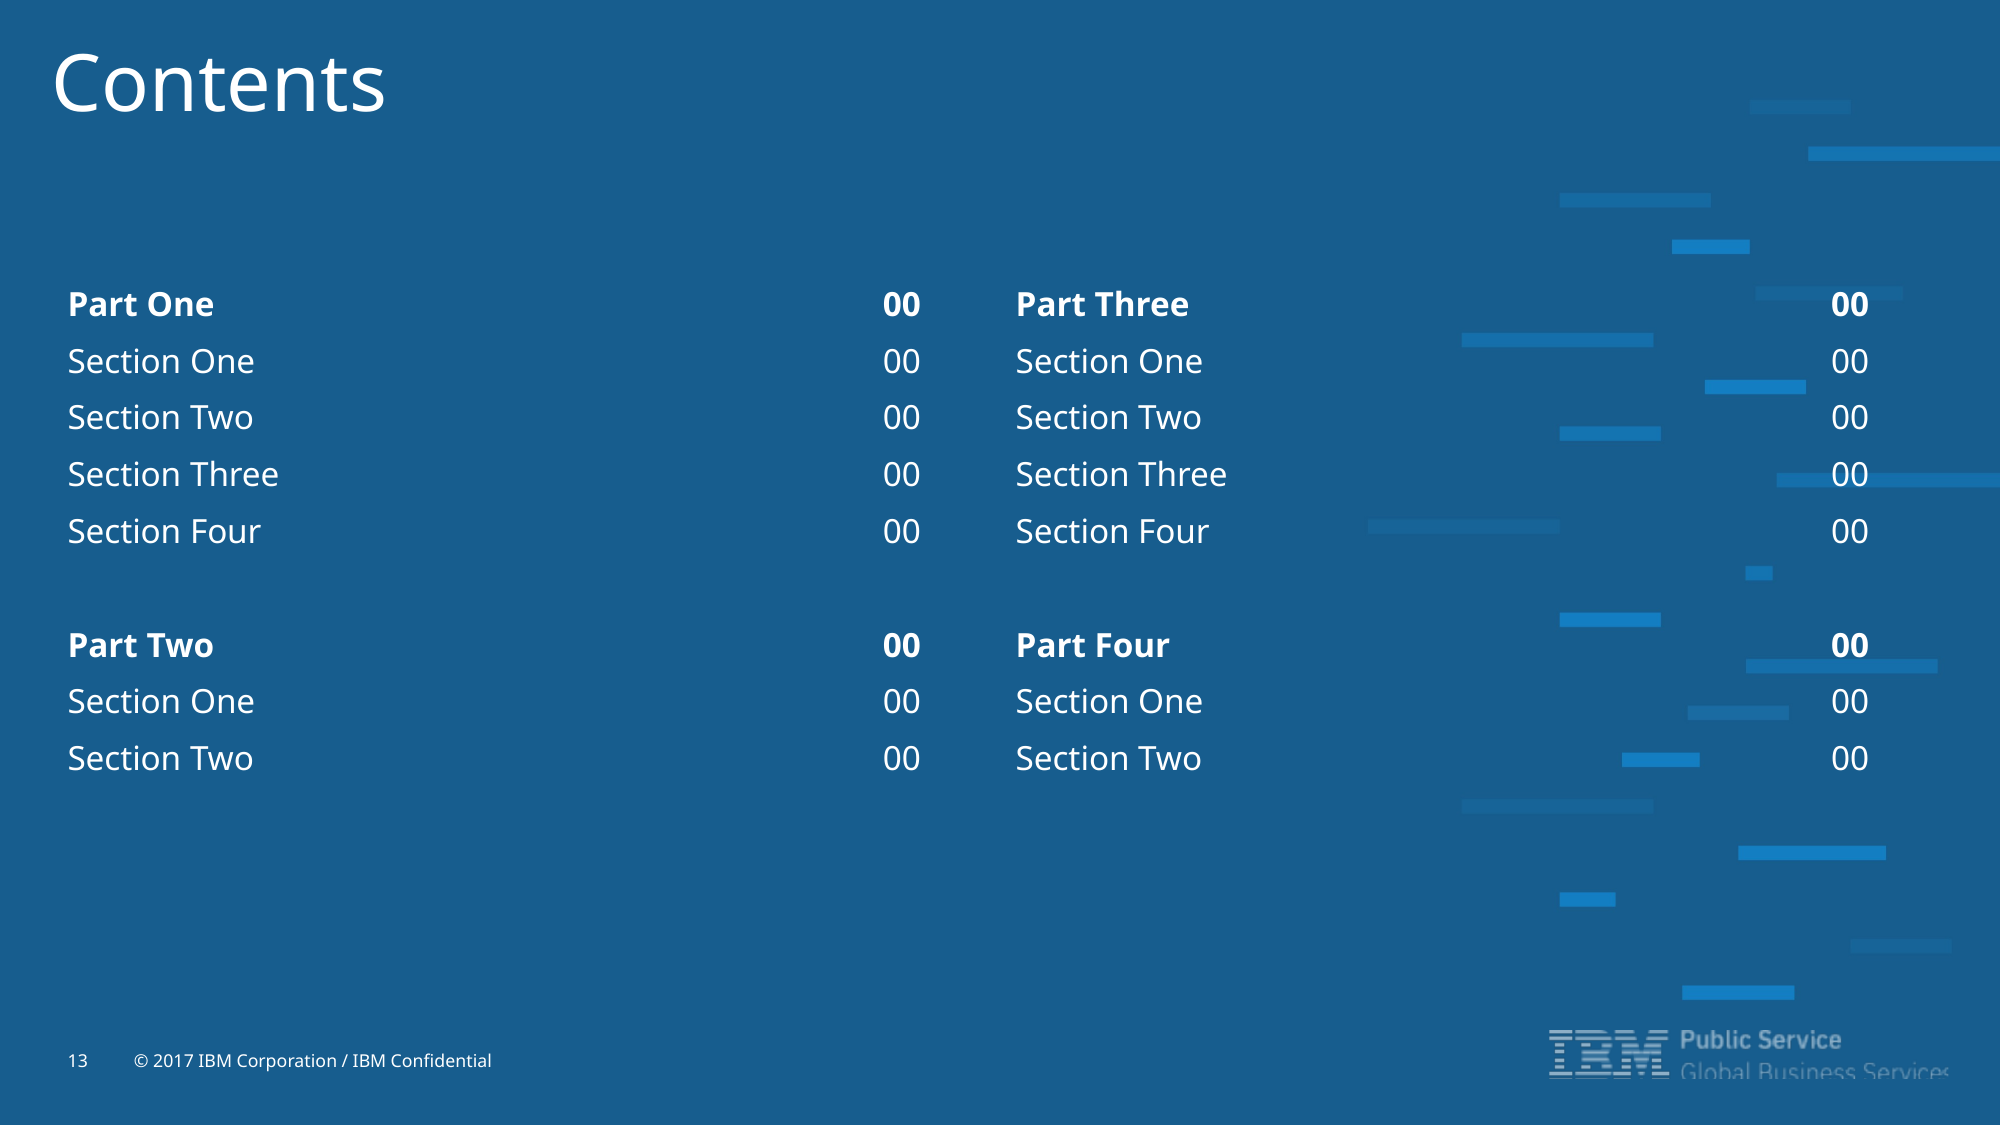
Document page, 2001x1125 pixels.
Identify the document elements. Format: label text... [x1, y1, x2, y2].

footer © 2017 IBM Corporation / IBM Confidential [119, 1042, 579, 1079]
text_box Part One 00 Section One 00 Section Two 00 Section Three 00 Section Four 00 Part Two 00 Section One 00 Section Two 00 [52, 280, 948, 869]
text_box Part Three 00 Section One 00 Section Two 00 Section Three 00 Section Four 00 Part Four 00 Section One 00 Section Two 00 [1000, 280, 1897, 869]
slide_number 13 [52, 1042, 119, 1079]
picture [0, 0, 2000, 1125]
